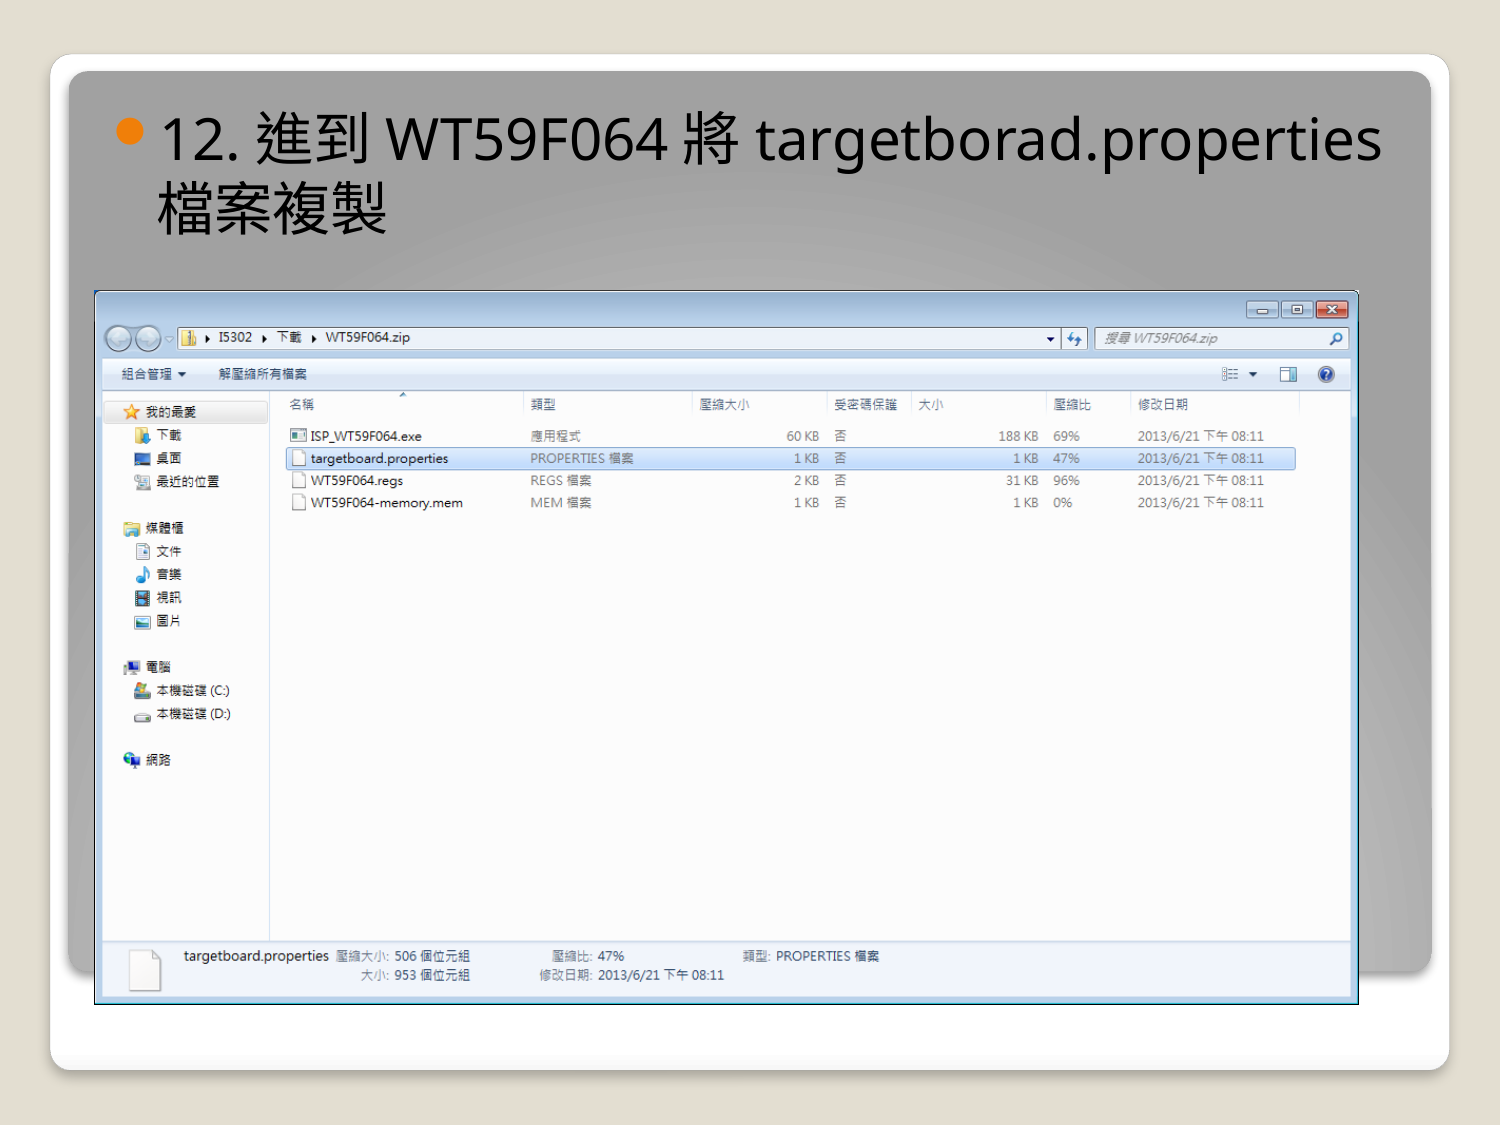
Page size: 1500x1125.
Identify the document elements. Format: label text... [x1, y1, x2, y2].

list 12.進到WT59F064將targetborad.properties檔案複製 [82, 86, 1425, 774]
picture [94, 290, 1359, 1006]
